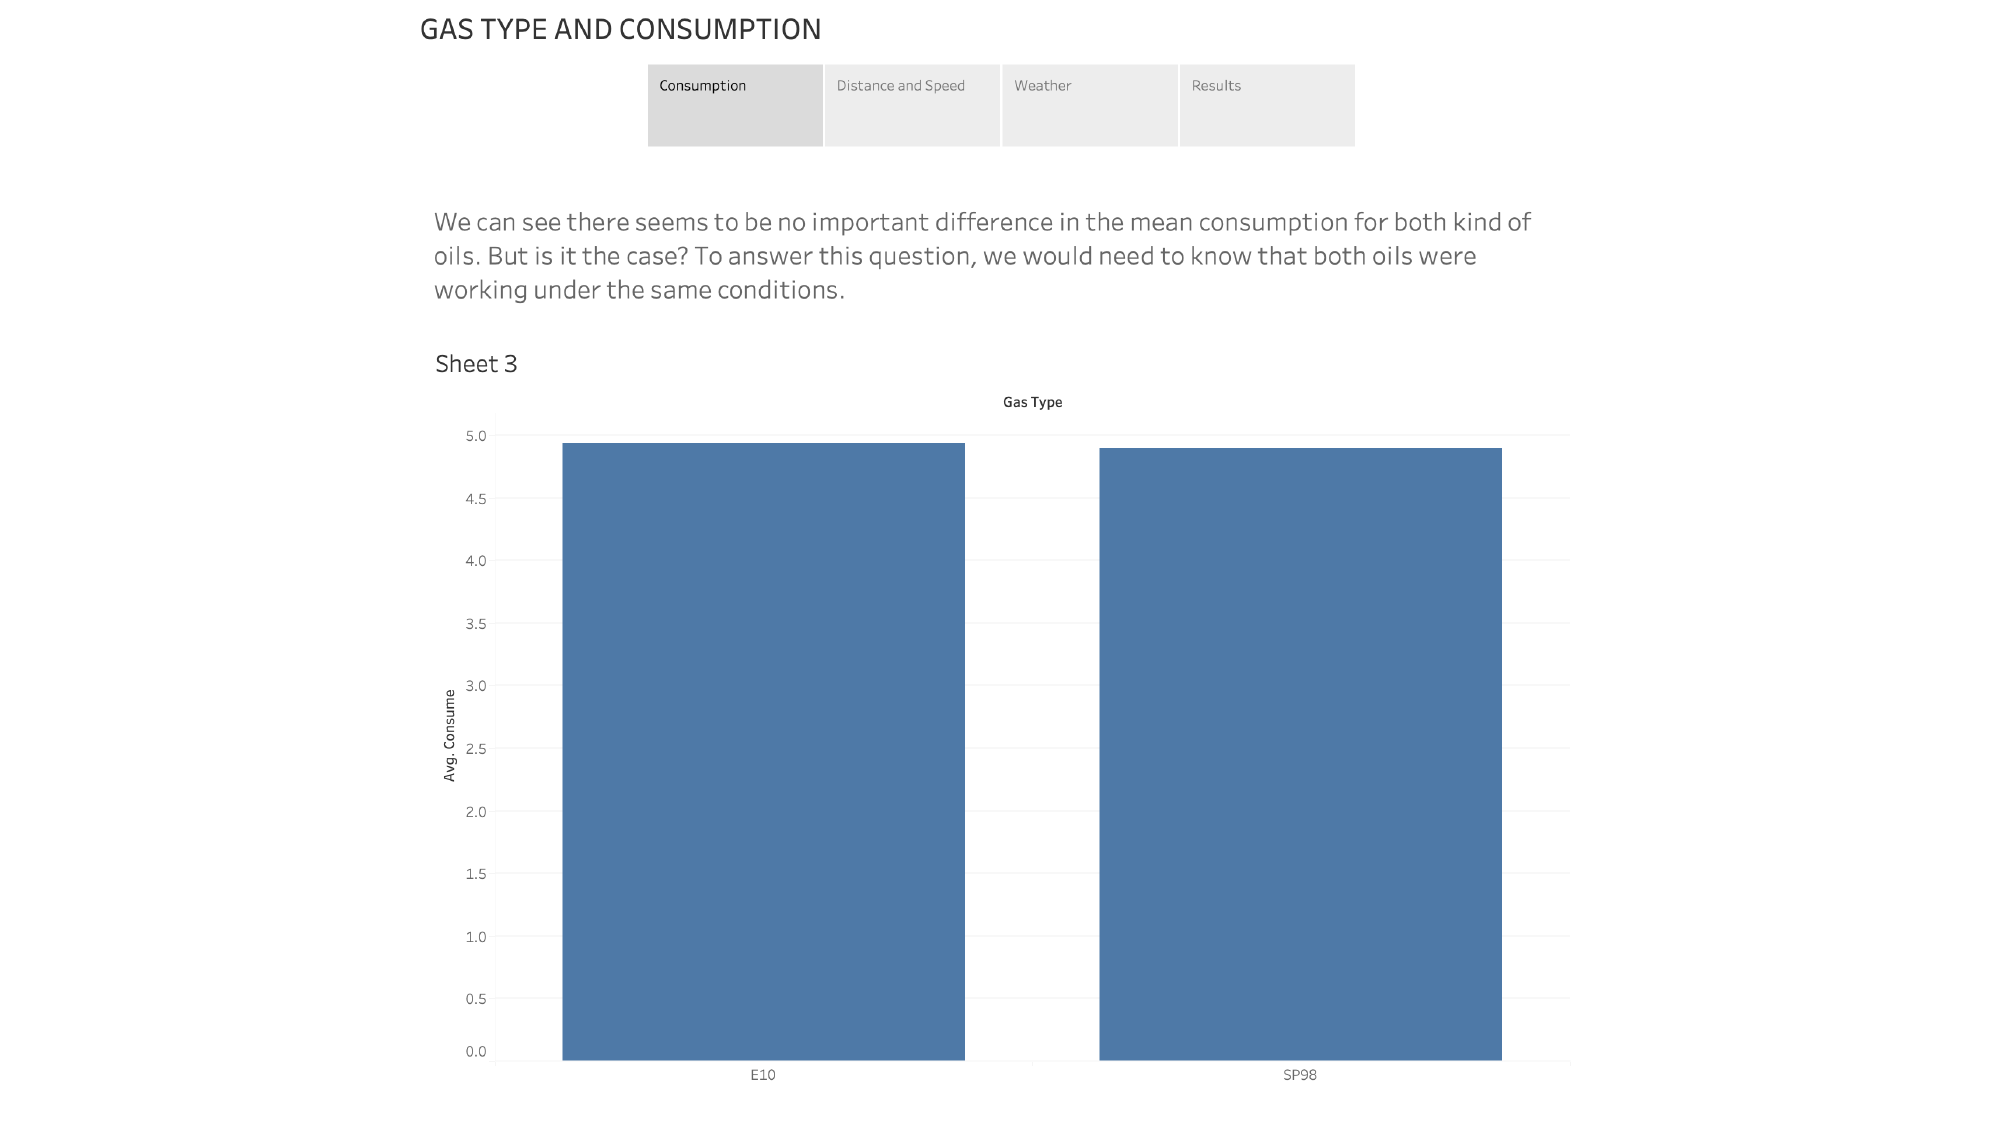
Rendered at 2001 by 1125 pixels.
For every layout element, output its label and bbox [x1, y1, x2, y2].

picture [407, 0, 1593, 1125]
